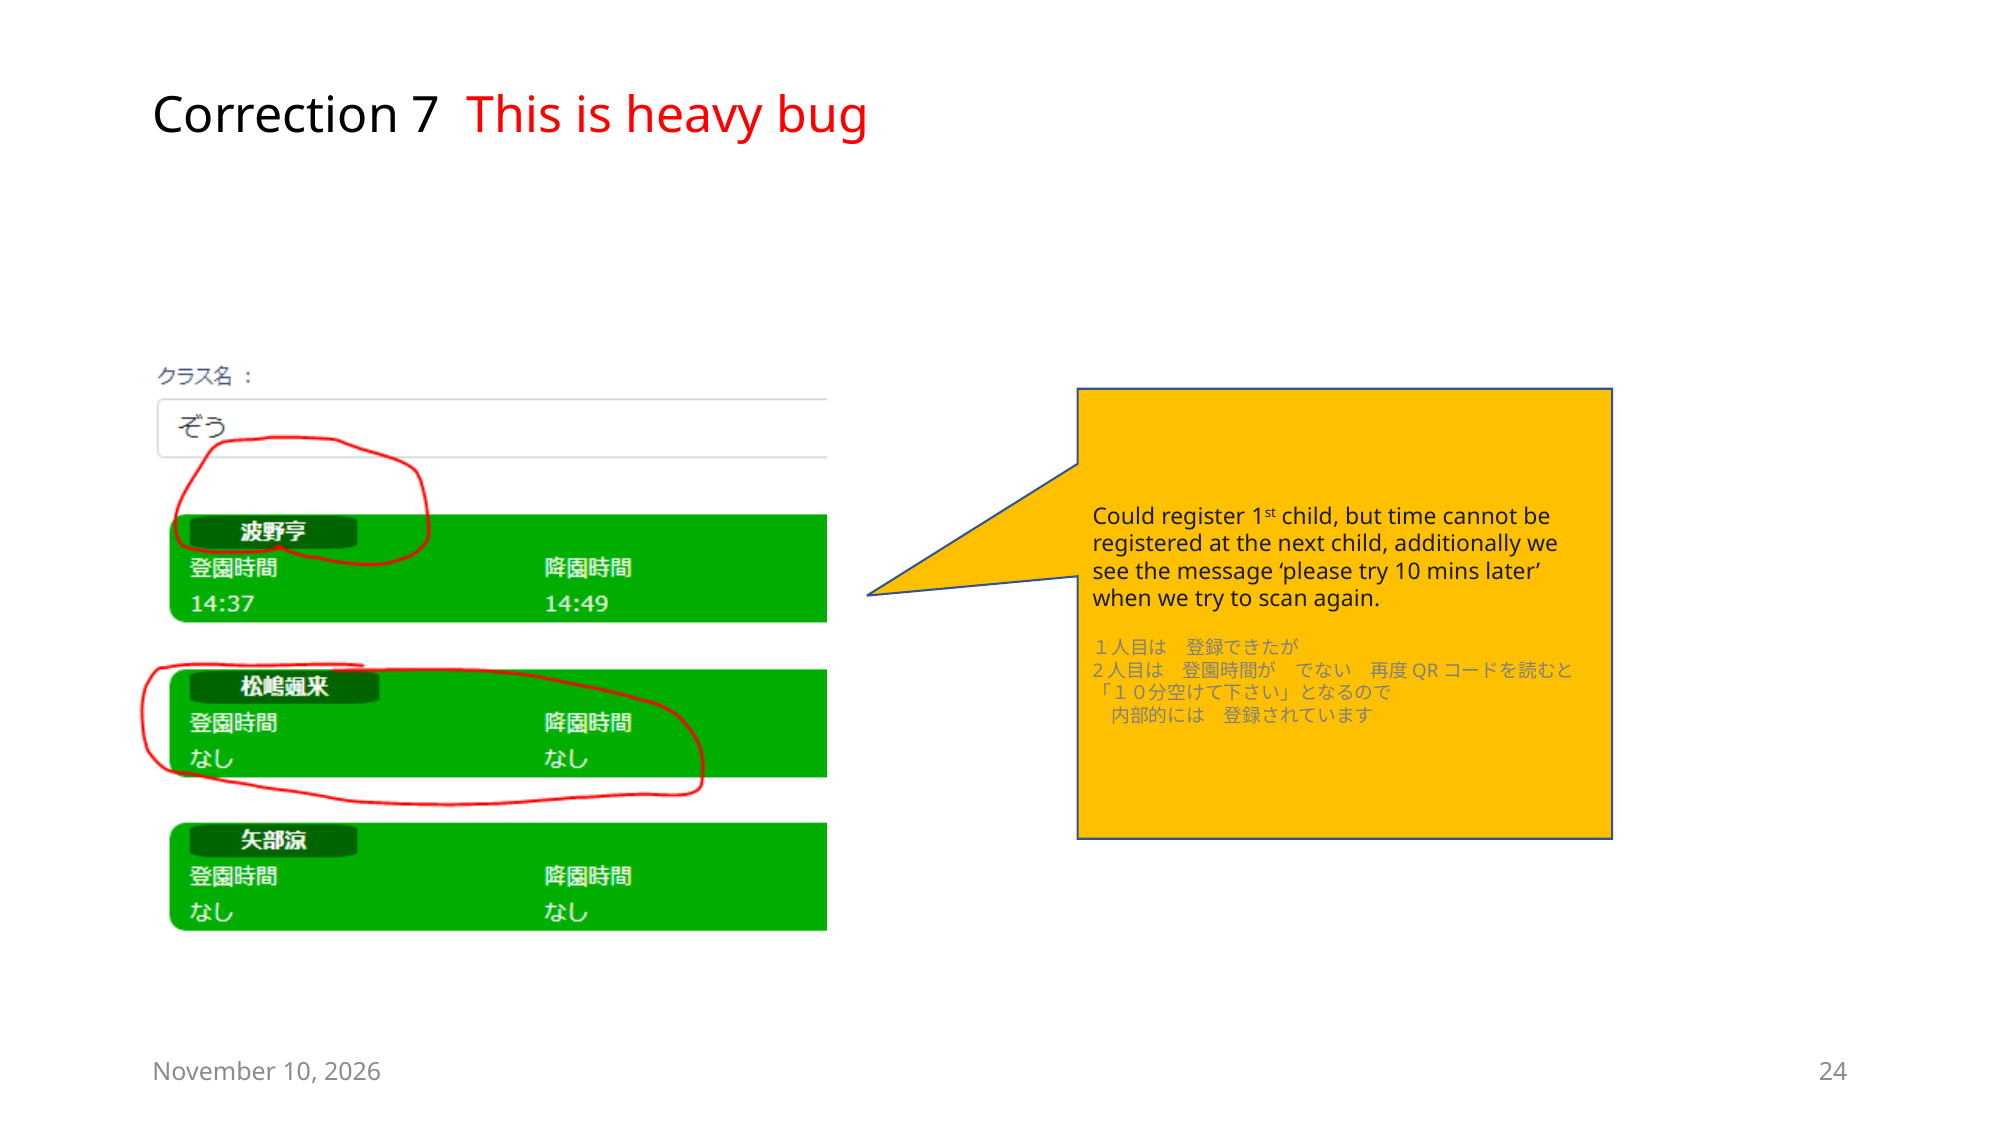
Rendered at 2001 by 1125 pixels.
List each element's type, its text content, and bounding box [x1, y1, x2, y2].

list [137, 344, 827, 953]
text_box Could register 1st child, but time cannot be registered at the next child, additionally we see the message ‘please try 10 mins later’ when we try to scan again. １人目は 登録できたが 2人目は 登園時間が でない 再度QRコードを読むと 「１０分空けて下さい」となるので 内部的には 登録されています [866, 387, 1614, 840]
slide_number 24 [1412, 1042, 1863, 1103]
title Correction 7 This is heavy bug [137, 59, 1863, 173]
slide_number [137, 1042, 588, 1103]
